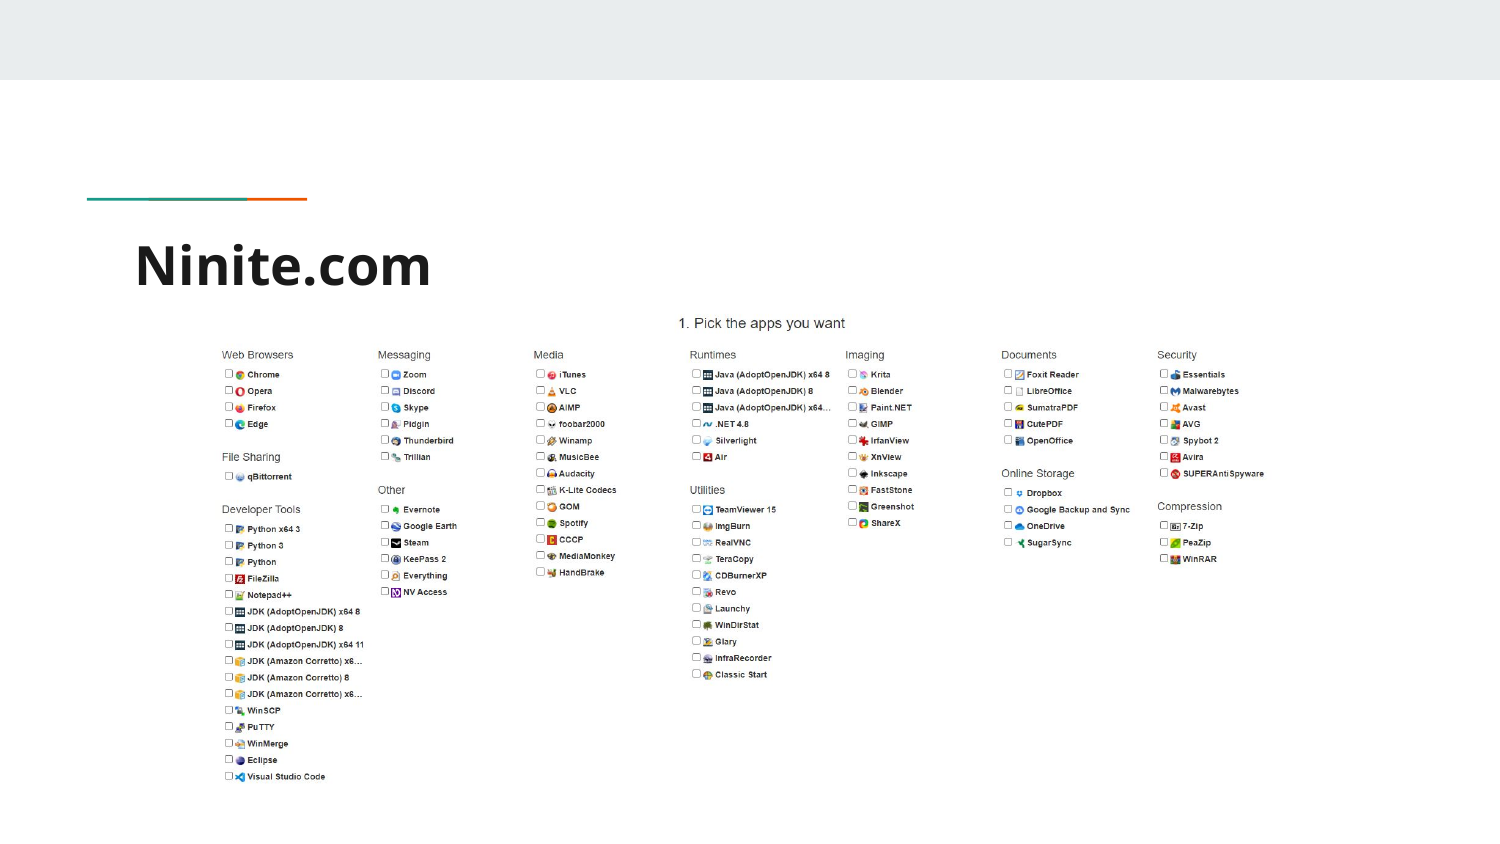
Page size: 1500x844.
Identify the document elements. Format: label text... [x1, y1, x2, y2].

picture [205, 303, 1295, 794]
title Ninite.com [119, 216, 1381, 305]
